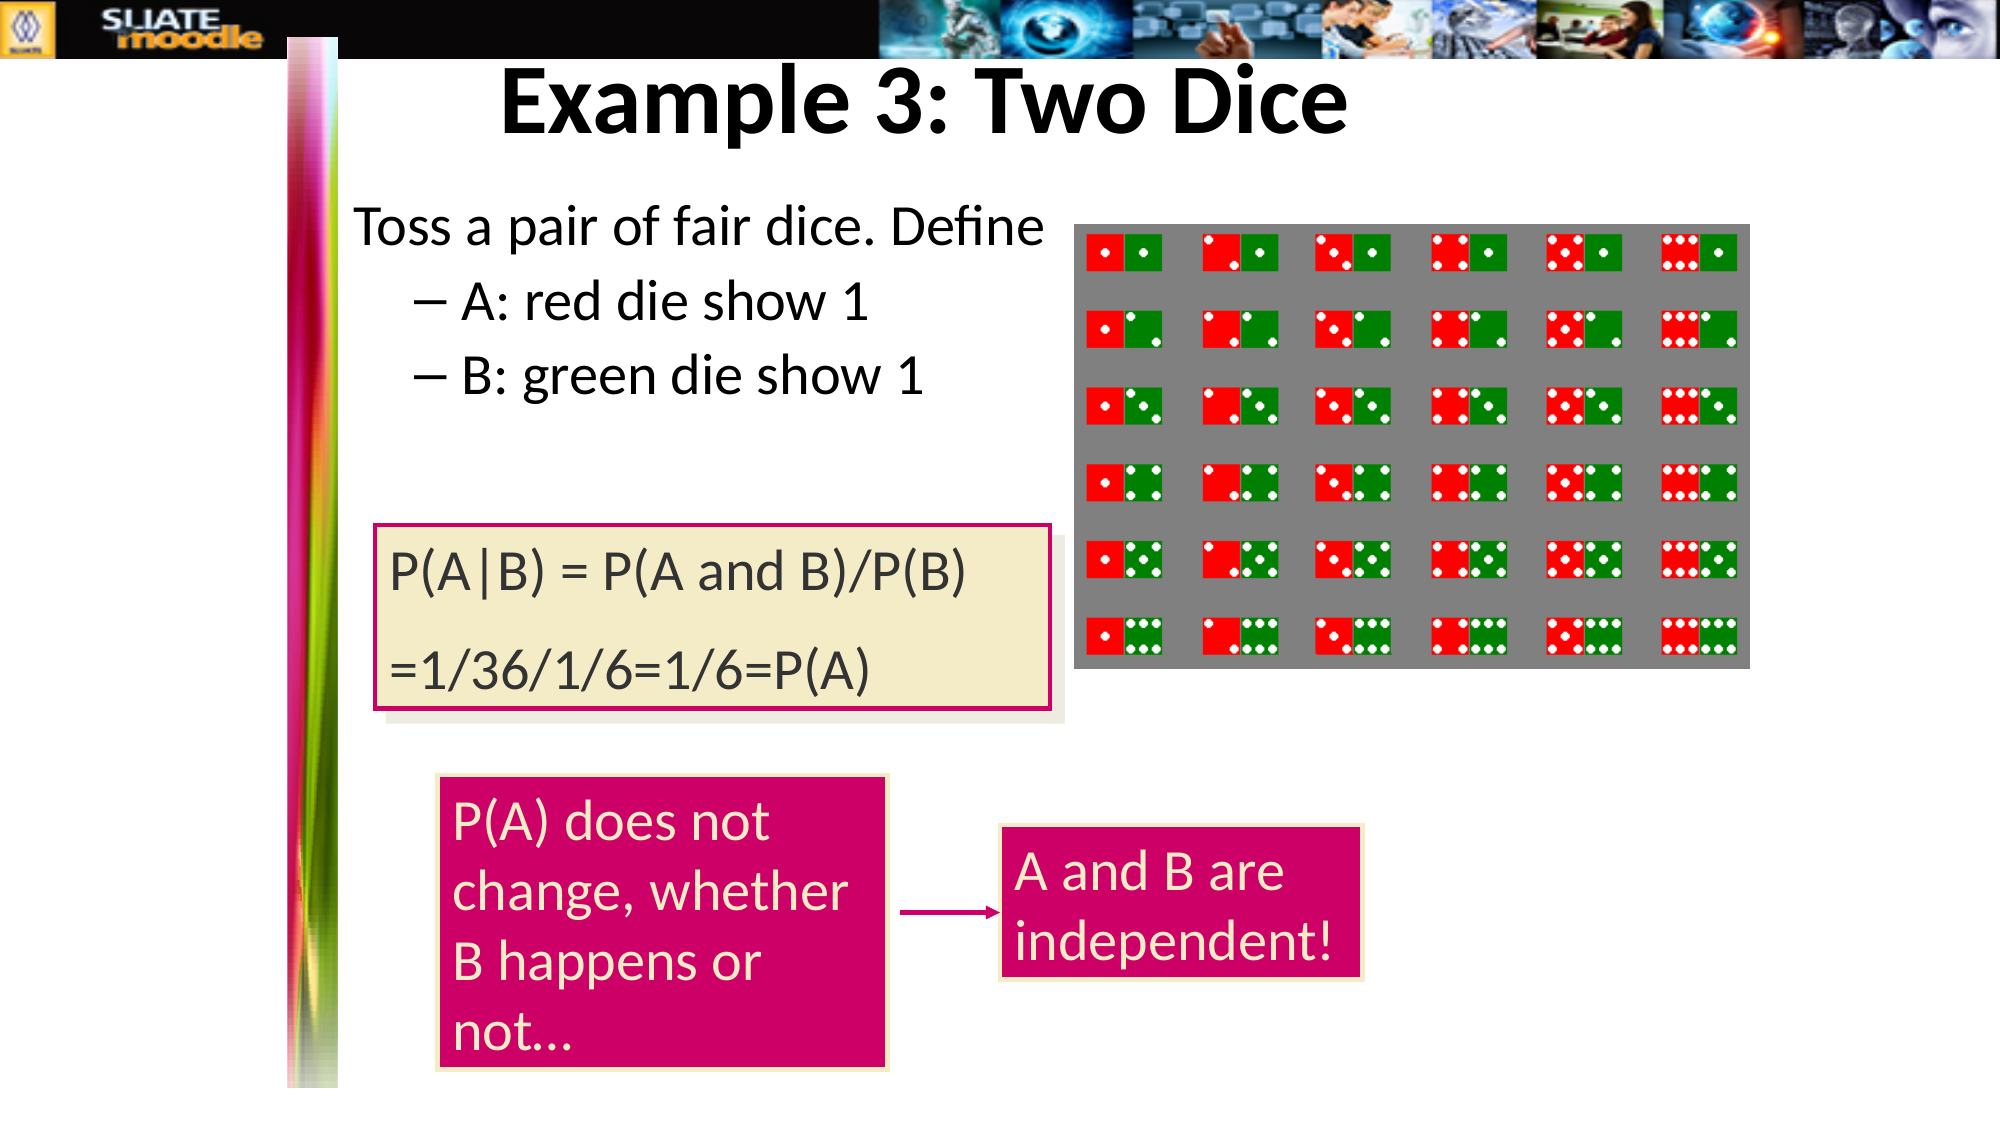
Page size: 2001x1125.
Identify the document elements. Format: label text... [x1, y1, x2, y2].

text_box P(A|B) = P(A and B)/P(B) =1/36/1/6=1/6=P(A) [374, 524, 1050, 709]
picture [1563, 0, 2000, 59]
picture [0, 0, 338, 1088]
list Toss a pair of fair dice. Define A: red die show 1 B: green die show 1 [341, 187, 1100, 475]
title Example 3: Two Dice [287, 0, 1563, 188]
text_box P(A) does not change, whether B happens or not… [437, 774, 888, 1070]
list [1074, 224, 1751, 670]
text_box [899, 824, 1363, 986]
